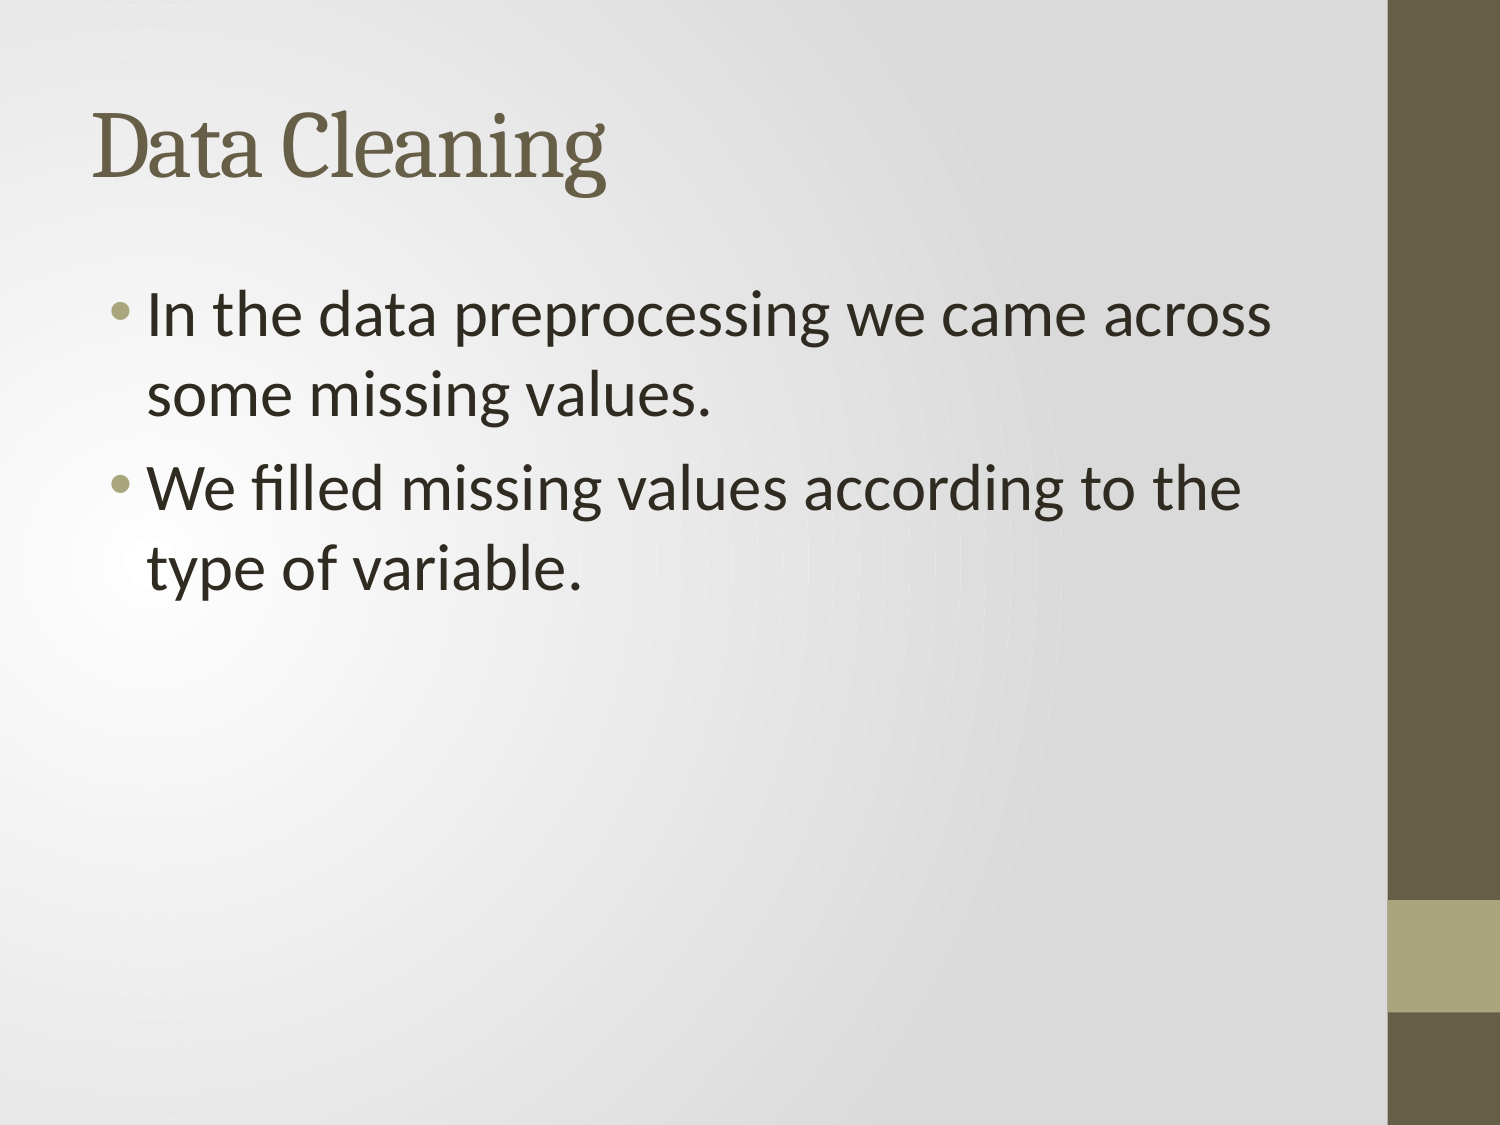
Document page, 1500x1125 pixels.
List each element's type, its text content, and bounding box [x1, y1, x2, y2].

list In the data preprocessing we came across some missing values. We filled missing values according to the type of variable. [75, 262, 1325, 1050]
title Data Cleaning [75, 45, 1325, 233]
